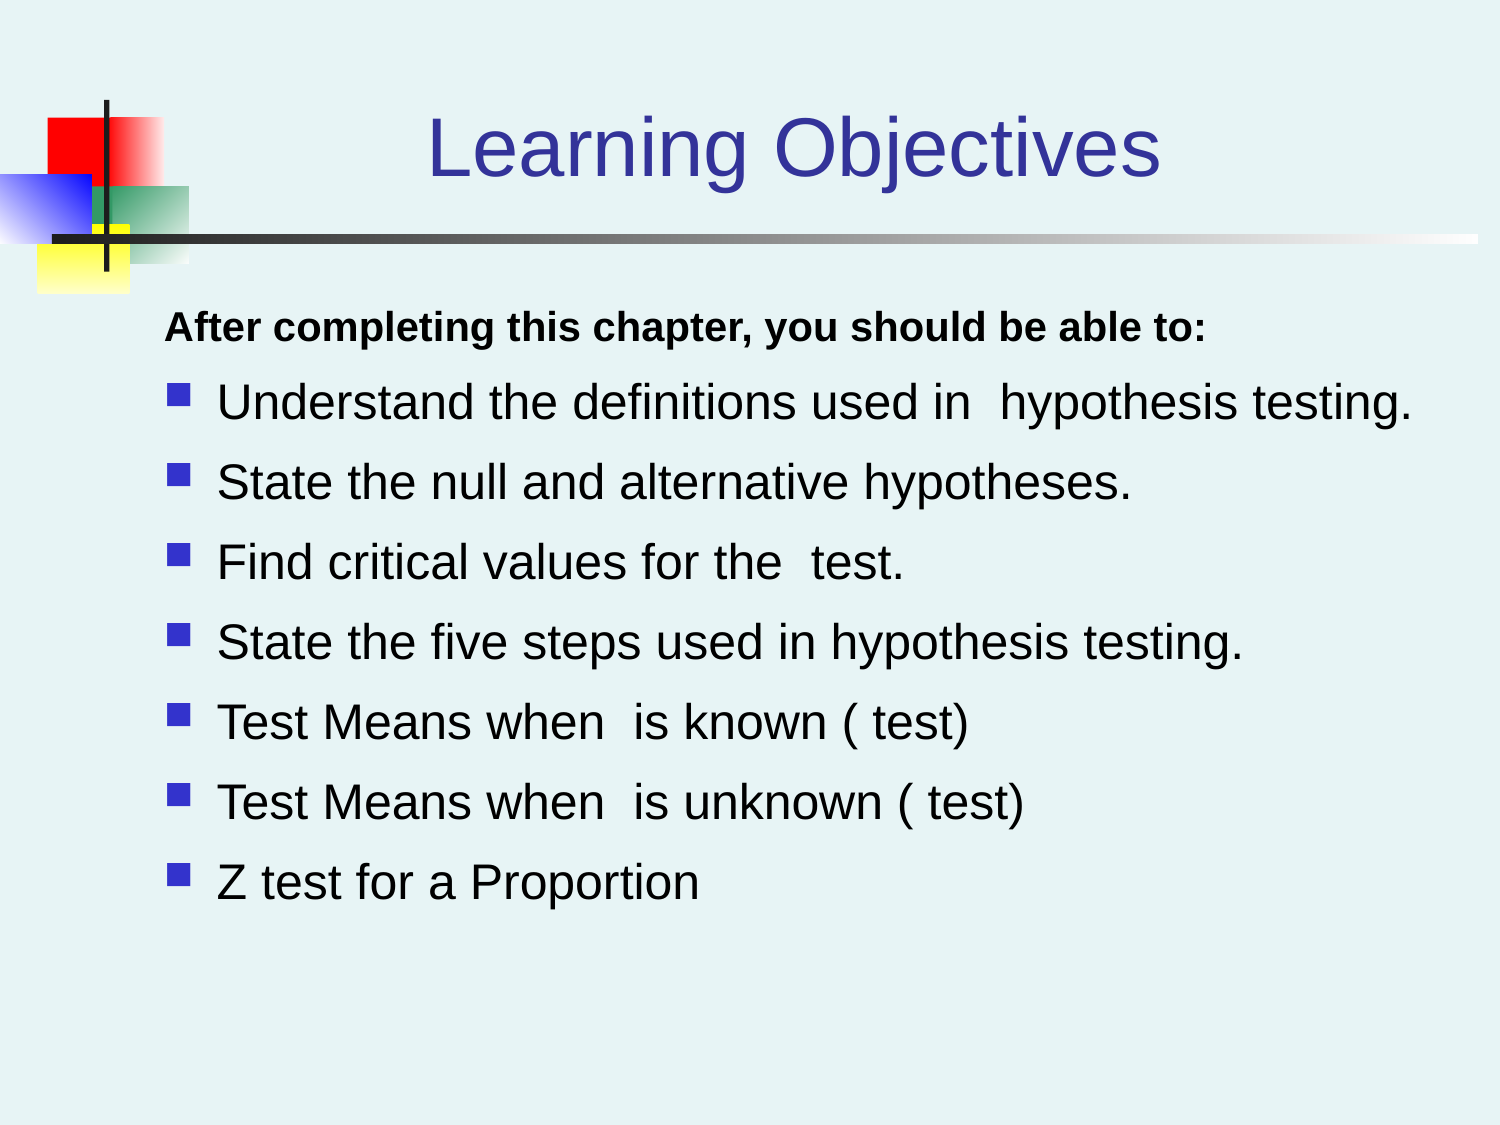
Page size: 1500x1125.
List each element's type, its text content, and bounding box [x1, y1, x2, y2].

title Learning Objectives [188, 37, 1401, 201]
